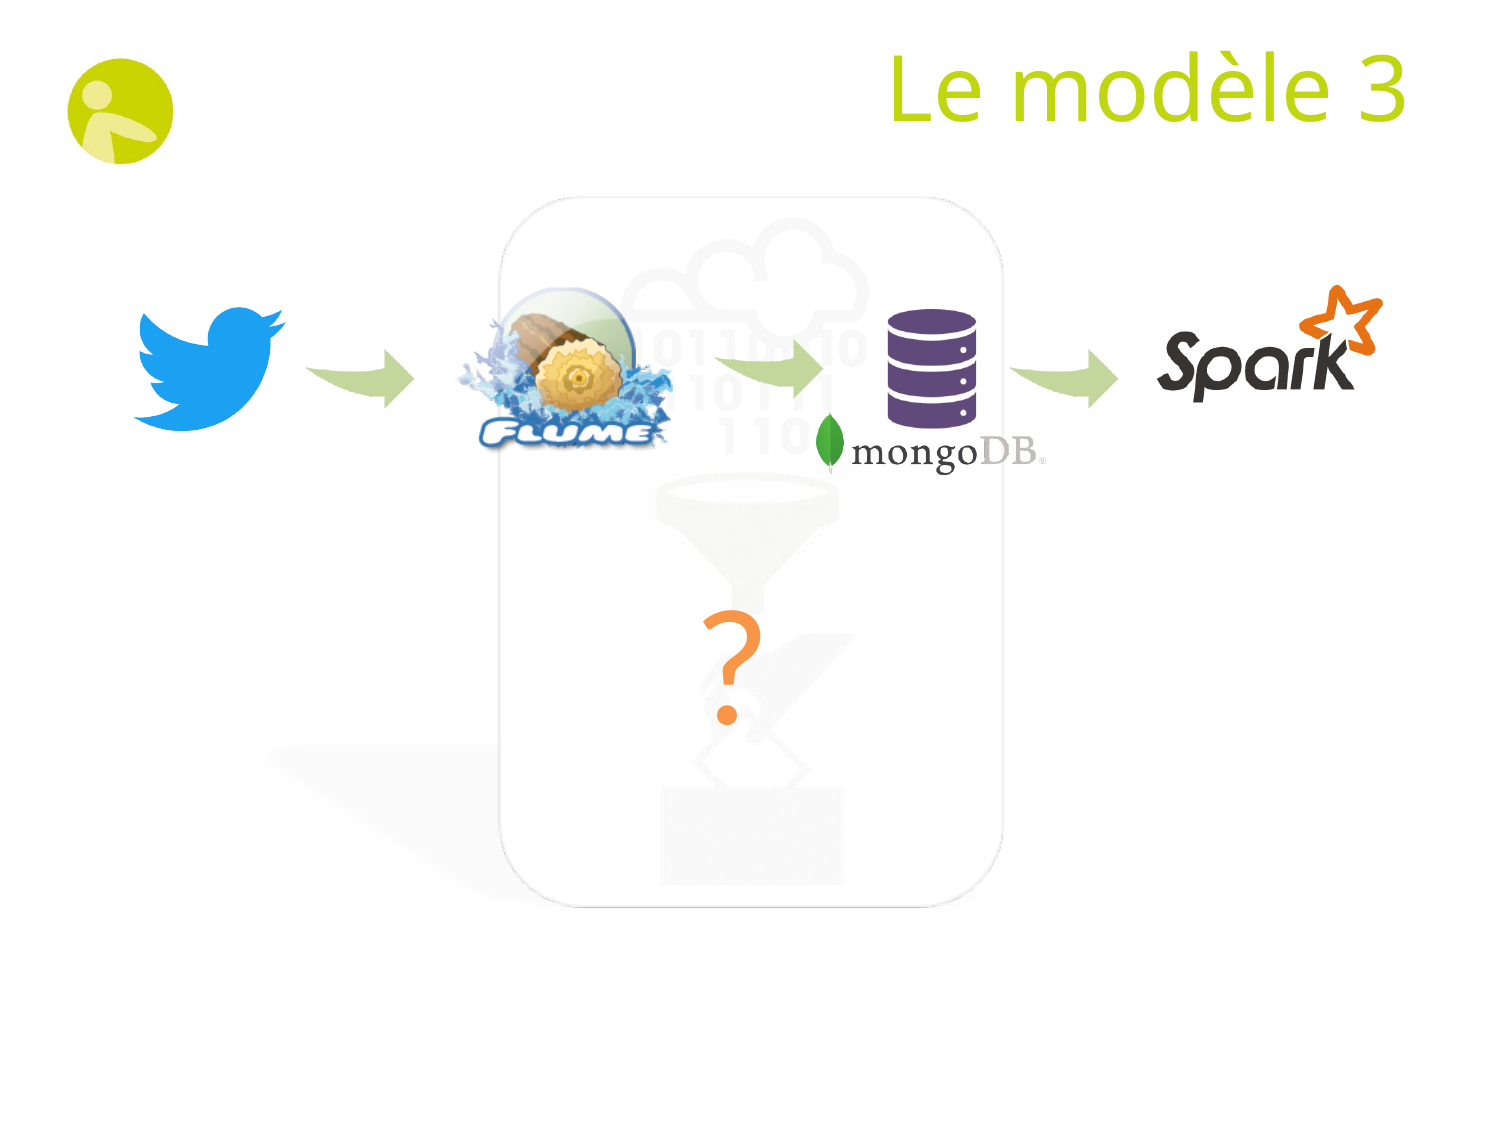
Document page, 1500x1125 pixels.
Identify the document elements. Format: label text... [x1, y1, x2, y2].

text_box ? [679, 550, 809, 766]
picture [58, 49, 183, 174]
title Le modèle 3 [208, 35, 1425, 223]
picture [112, 223, 1412, 922]
